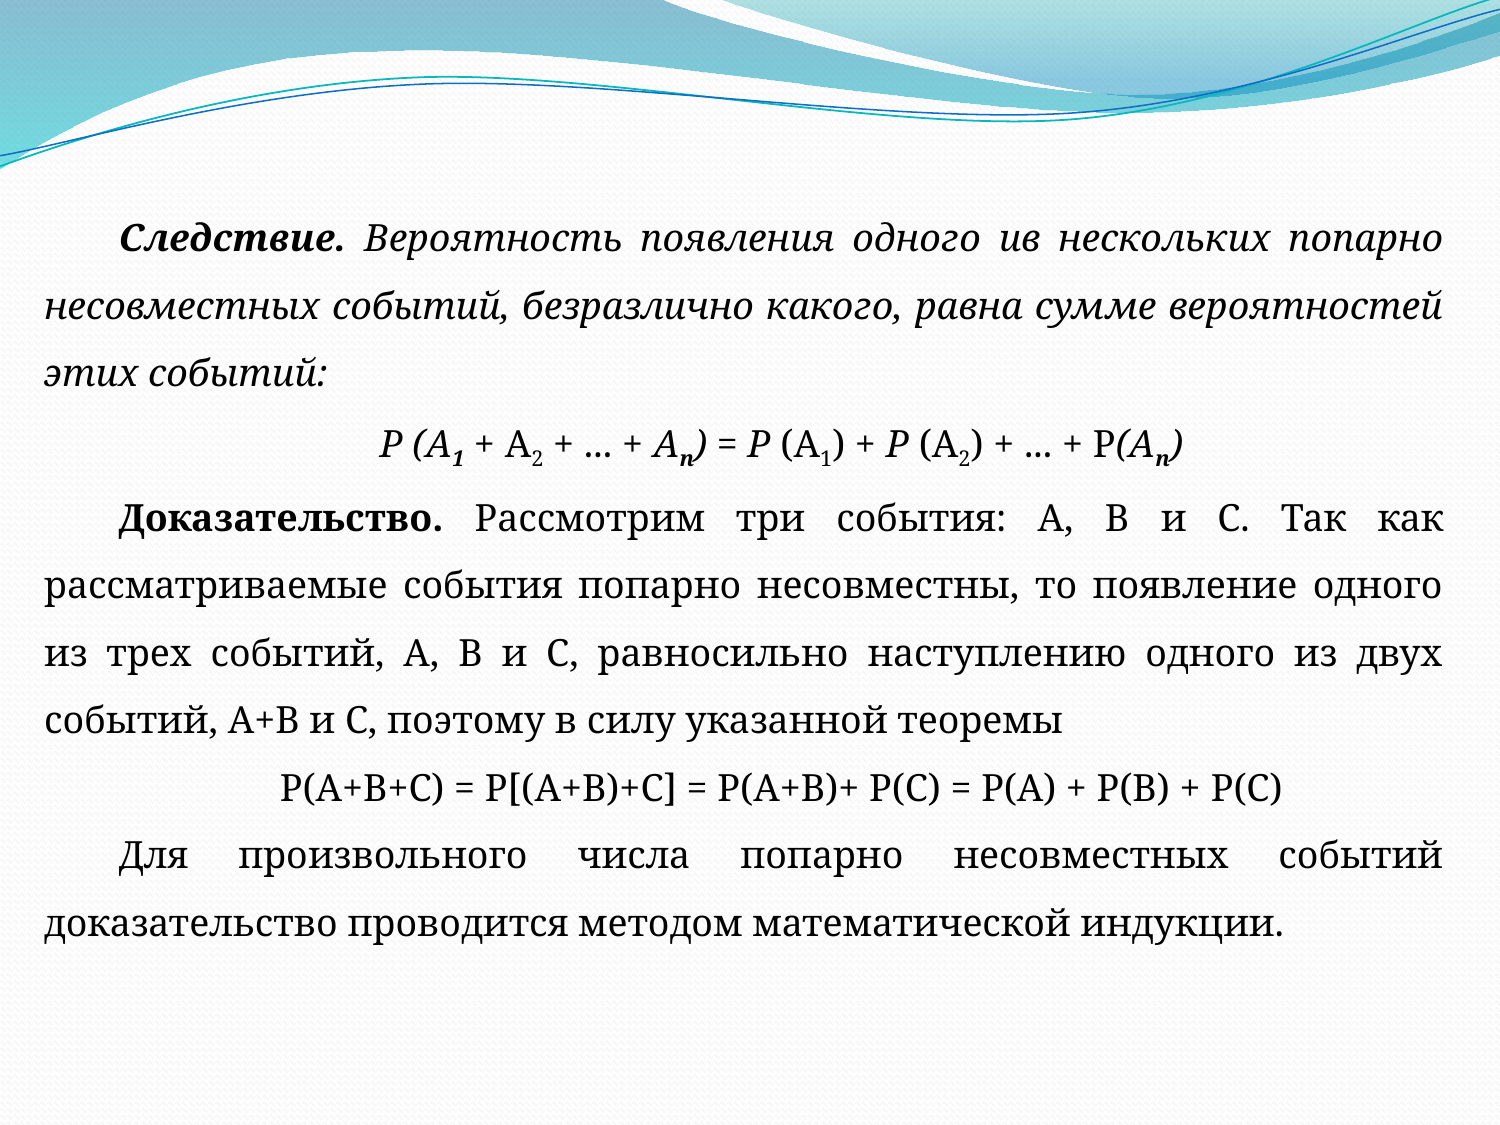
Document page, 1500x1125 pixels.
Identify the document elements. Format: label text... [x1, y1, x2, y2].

text_box Следствие. Вероятность появления одного ив нескольких попарно несовместных событий, безразлично какого, равна сумме вероятностей этих событий: Р (A1 + A2 + ... + Аn) = Р (А1) + Р (А2) + ... + Р(Аn) Доказательство. Рассмотрим три события: А, В и С. Так как рассматриваемые события попарно несовместны, то появление одного из трех событий, А, В и С, равносильно наступлению одного из двух событий, А+В и С, поэтому в силу указанной теоремы Р(А+В+С) = Р[(A+B)+C] = Р(A+B)+ P(C) = Р(А) + Р(В) + P(C) Для произвольного числа попарно несовместных событий доказательство проводится методом математической индукции. [29, 184, 1459, 996]
